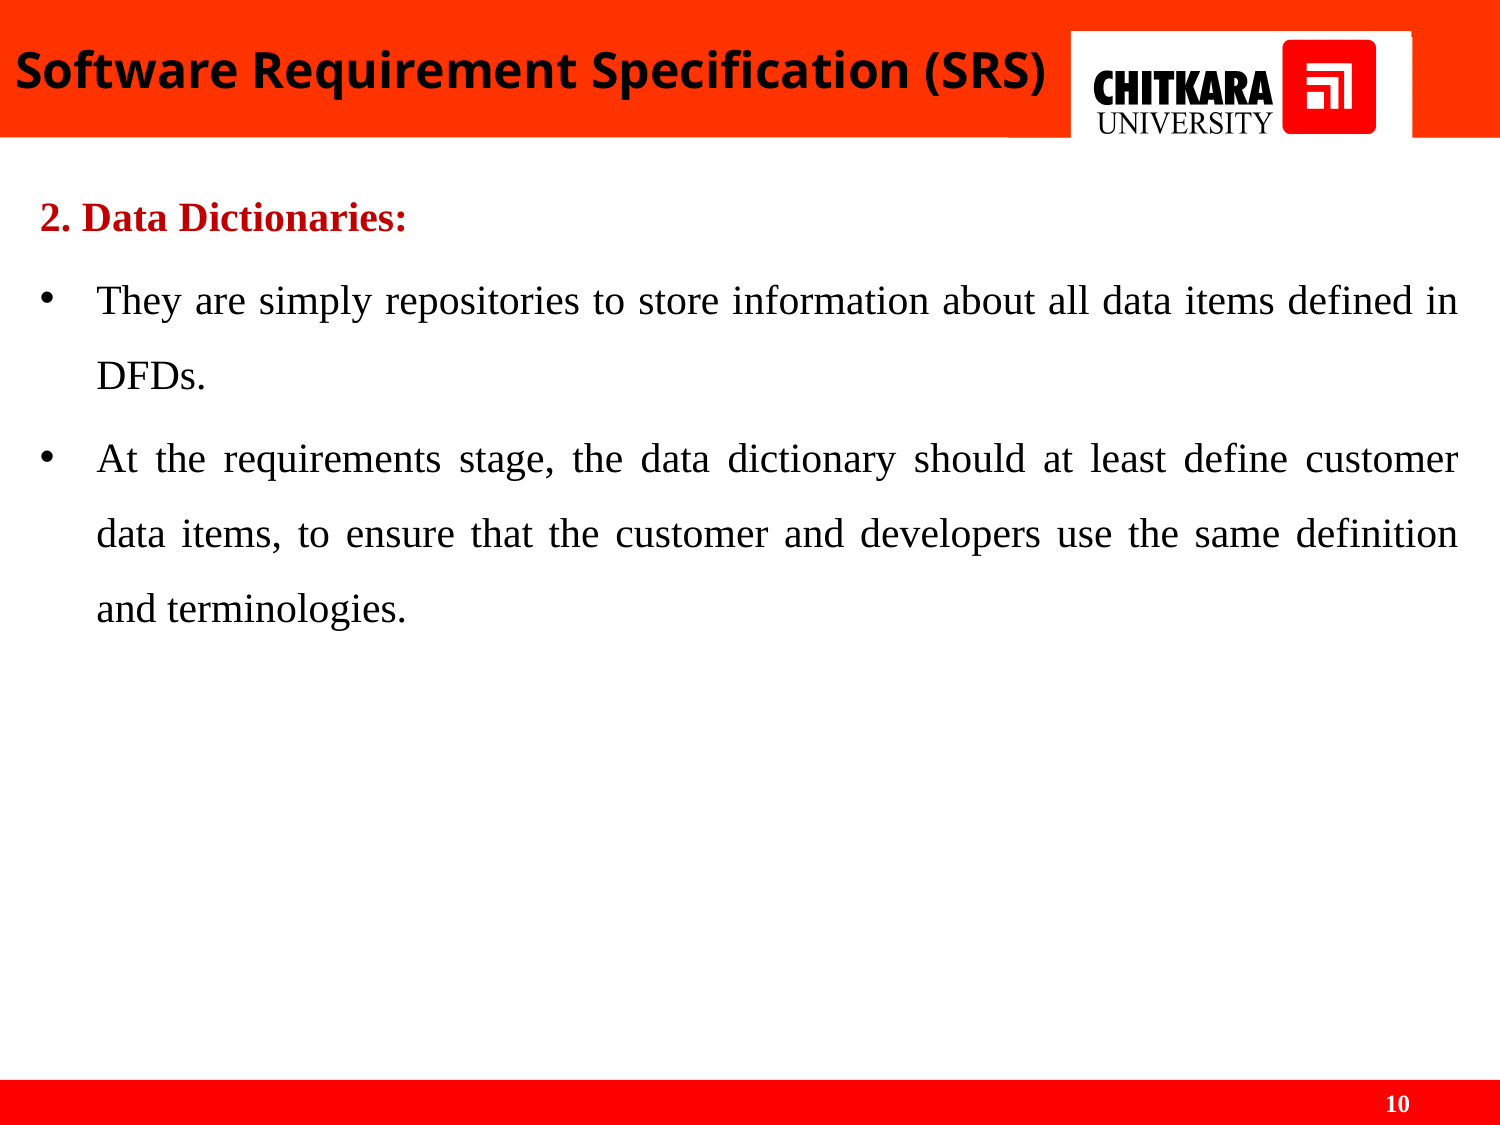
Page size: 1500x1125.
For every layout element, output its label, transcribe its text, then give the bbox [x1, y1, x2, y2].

list 2. Data Dictionaries: They are simply repositories to store information about all data items defined in DFDs. At the requirements stage, the data dictionary should at least define customer data items, to ensure that the customer and developers use the same definition and terminologies. [24, 156, 1476, 1013]
picture [1074, 37, 1391, 138]
title Software Requirement Specification (SRS) [0, 0, 1063, 138]
slide_number 10 [1074, 1087, 1425, 1117]
